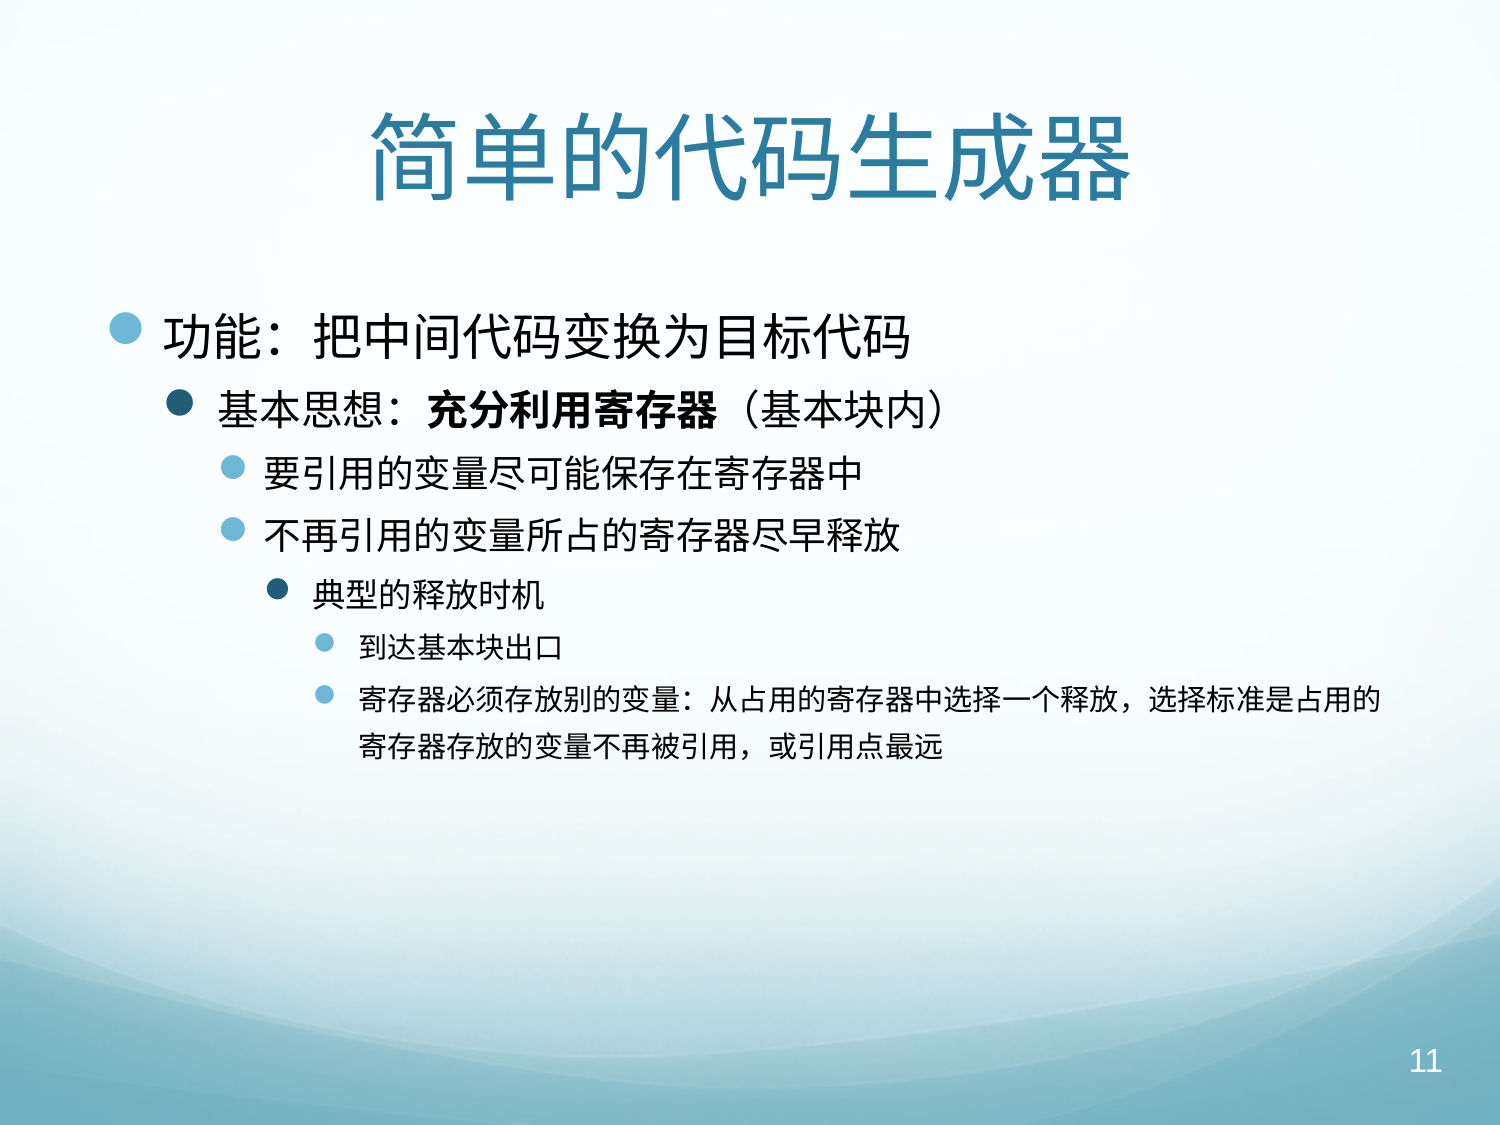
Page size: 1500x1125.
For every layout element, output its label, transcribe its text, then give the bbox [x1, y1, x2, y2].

list 功能：把中间代码变换为目标代码 基本思想：充分利用寄存器（基本块内） 要引用的变量尽可能保存在寄存器中 不再引用的变量所占的寄存器尽早释放 典型的释放时机 到达基本块出口 寄存器必须存放别的变量：从占用的寄存器中选择一个释放，选择标准是占用的寄存器存放的变量不再被引用，或引用点最远 [90, 292, 1410, 1060]
slide_number 11 [1295, 1029, 1459, 1090]
title 简单的代码生成器 [90, 0, 1410, 220]
